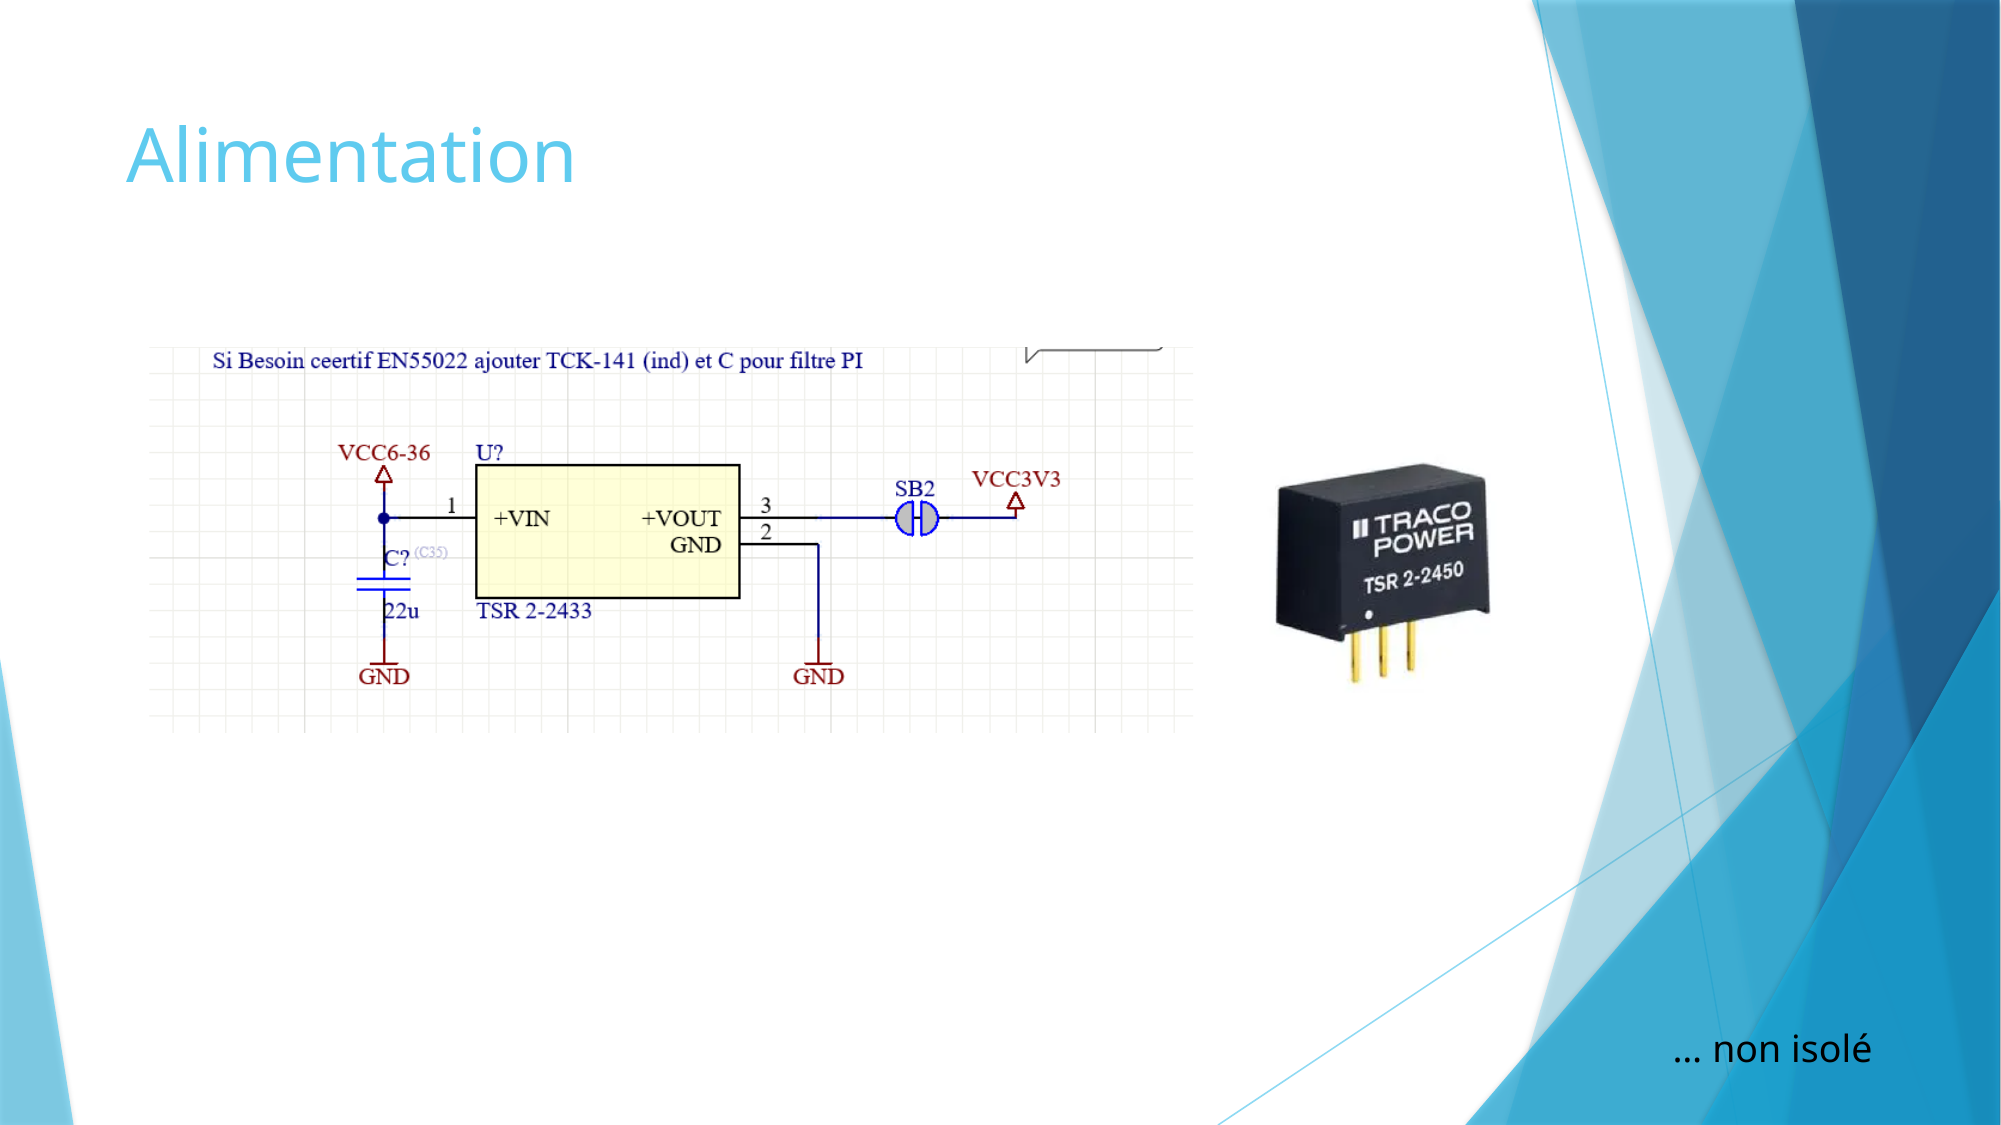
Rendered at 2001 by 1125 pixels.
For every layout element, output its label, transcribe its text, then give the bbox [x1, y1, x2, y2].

picture [1250, 431, 1503, 693]
text_box … non isolé [1657, 1017, 2000, 1078]
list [148, 347, 1194, 734]
title Alimentation [111, 99, 1522, 317]
